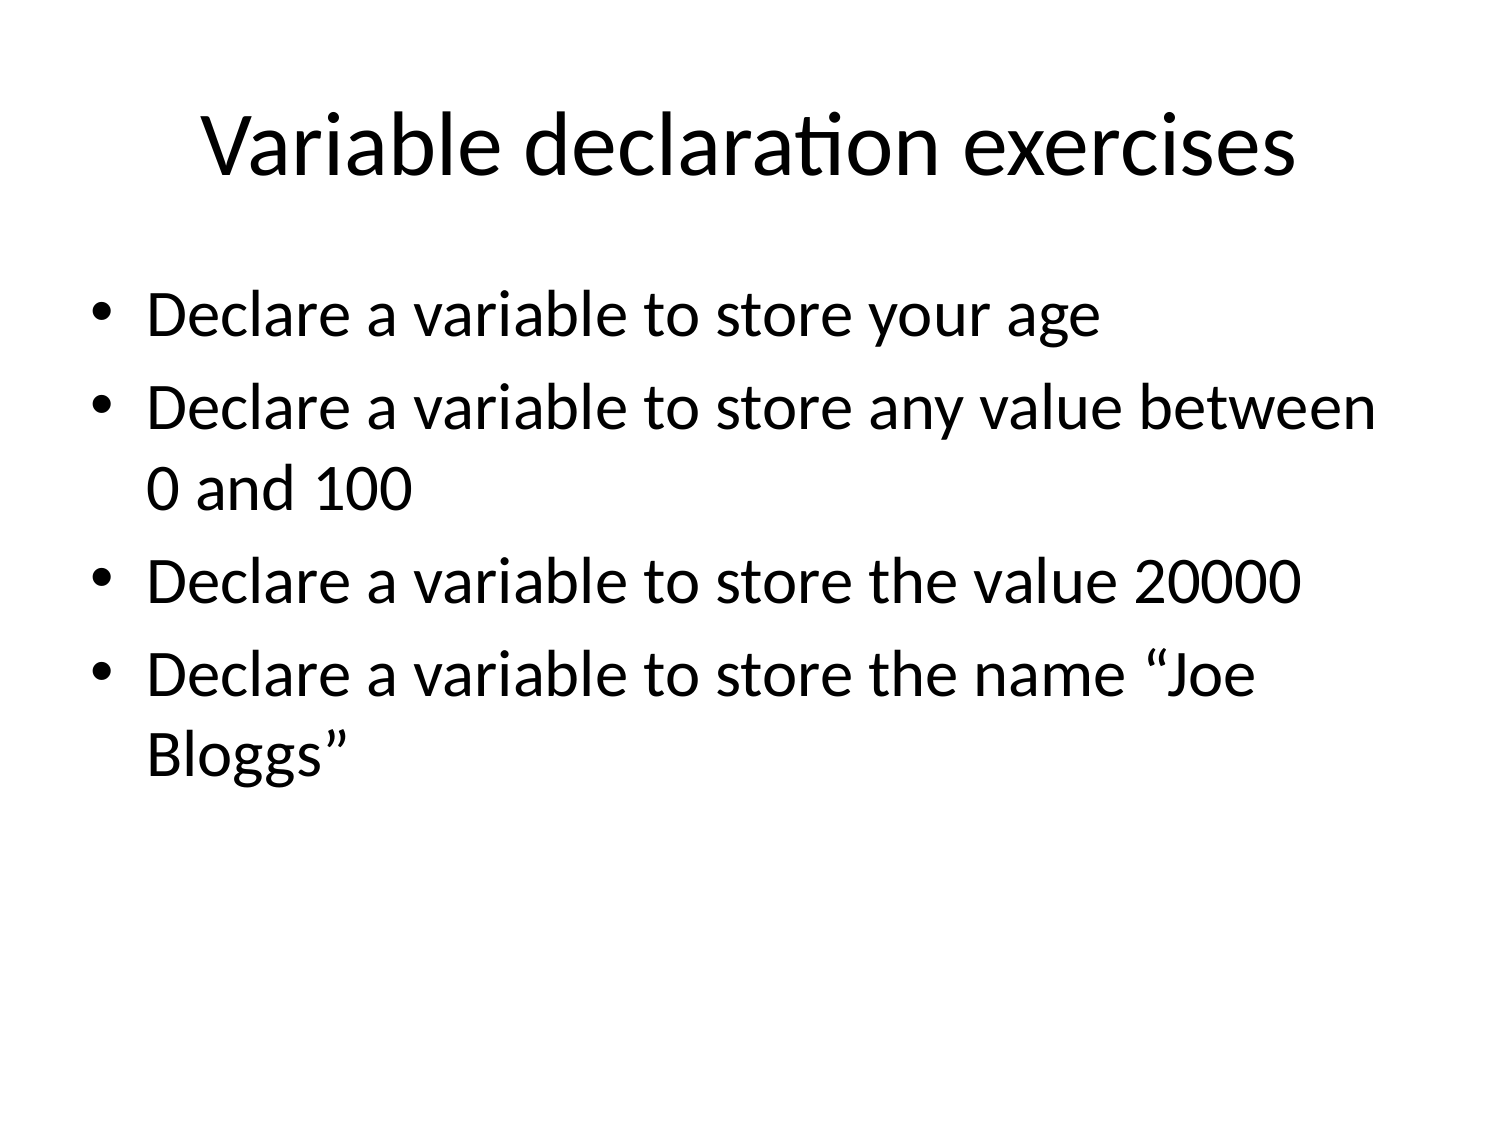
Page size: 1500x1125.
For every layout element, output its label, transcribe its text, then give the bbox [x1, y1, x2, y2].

list Declare a variable to store your age Declare a variable to store any value between 0 and 100 Declare a variable to store the value 20000 Declare a variable to store the name “Joe Bloggs” [75, 262, 1425, 1005]
title Variable declaration exercises [75, 45, 1425, 233]
